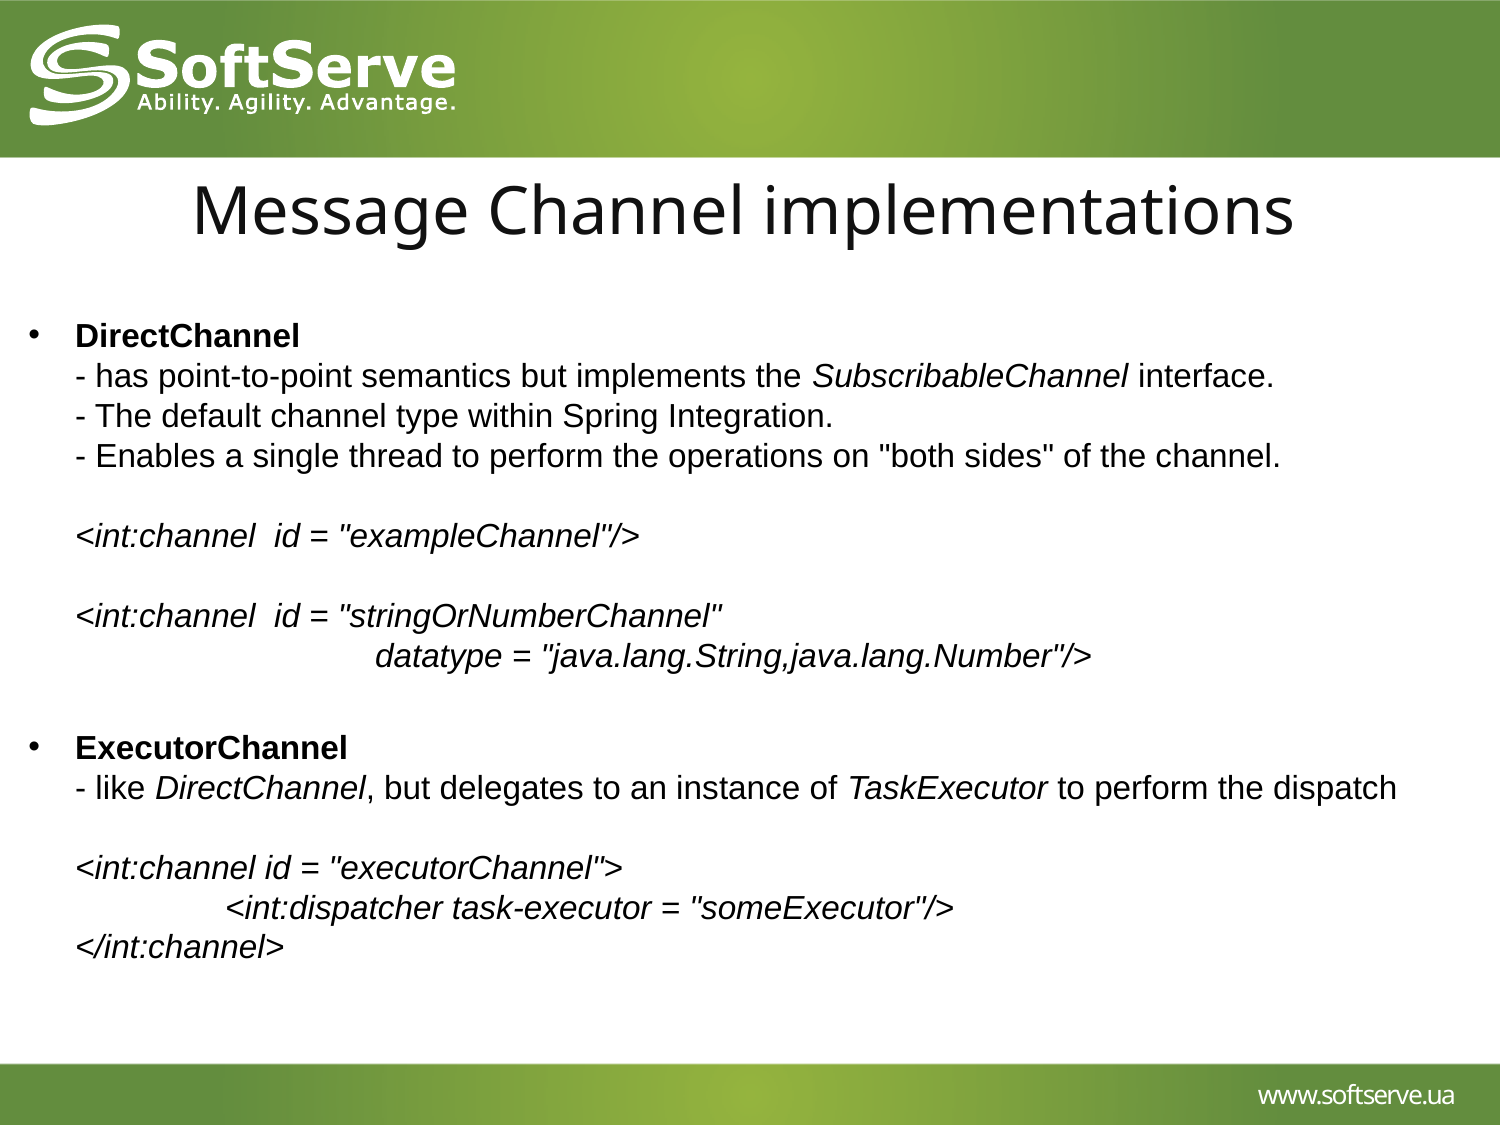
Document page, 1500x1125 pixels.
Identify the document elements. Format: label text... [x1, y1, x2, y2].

text_box Message Channel implementations [147, 160, 1341, 279]
picture [0, 0, 1500, 1125]
text_box DirectChannel - has point-to-point semantics but implements the SubscribableChannel interface. - The default channel type within Spring Integration. - Enables a single thread to perform the operations on "both sides" of the channel. <int:channel id = "exampleChannel"/> <int:channel id = "stringOrNumberChannel" datatype = "java.lang.String,java.lang.Number"/> ExecutorChannel - like DirectChannel, but delegates to an instance of TaskExecutor to perform the dispatch <int:channel id = "executorChannel"> <int:dispatcher task-executor = "someExecutor"/> </int:channel> [13, 306, 1464, 1026]
